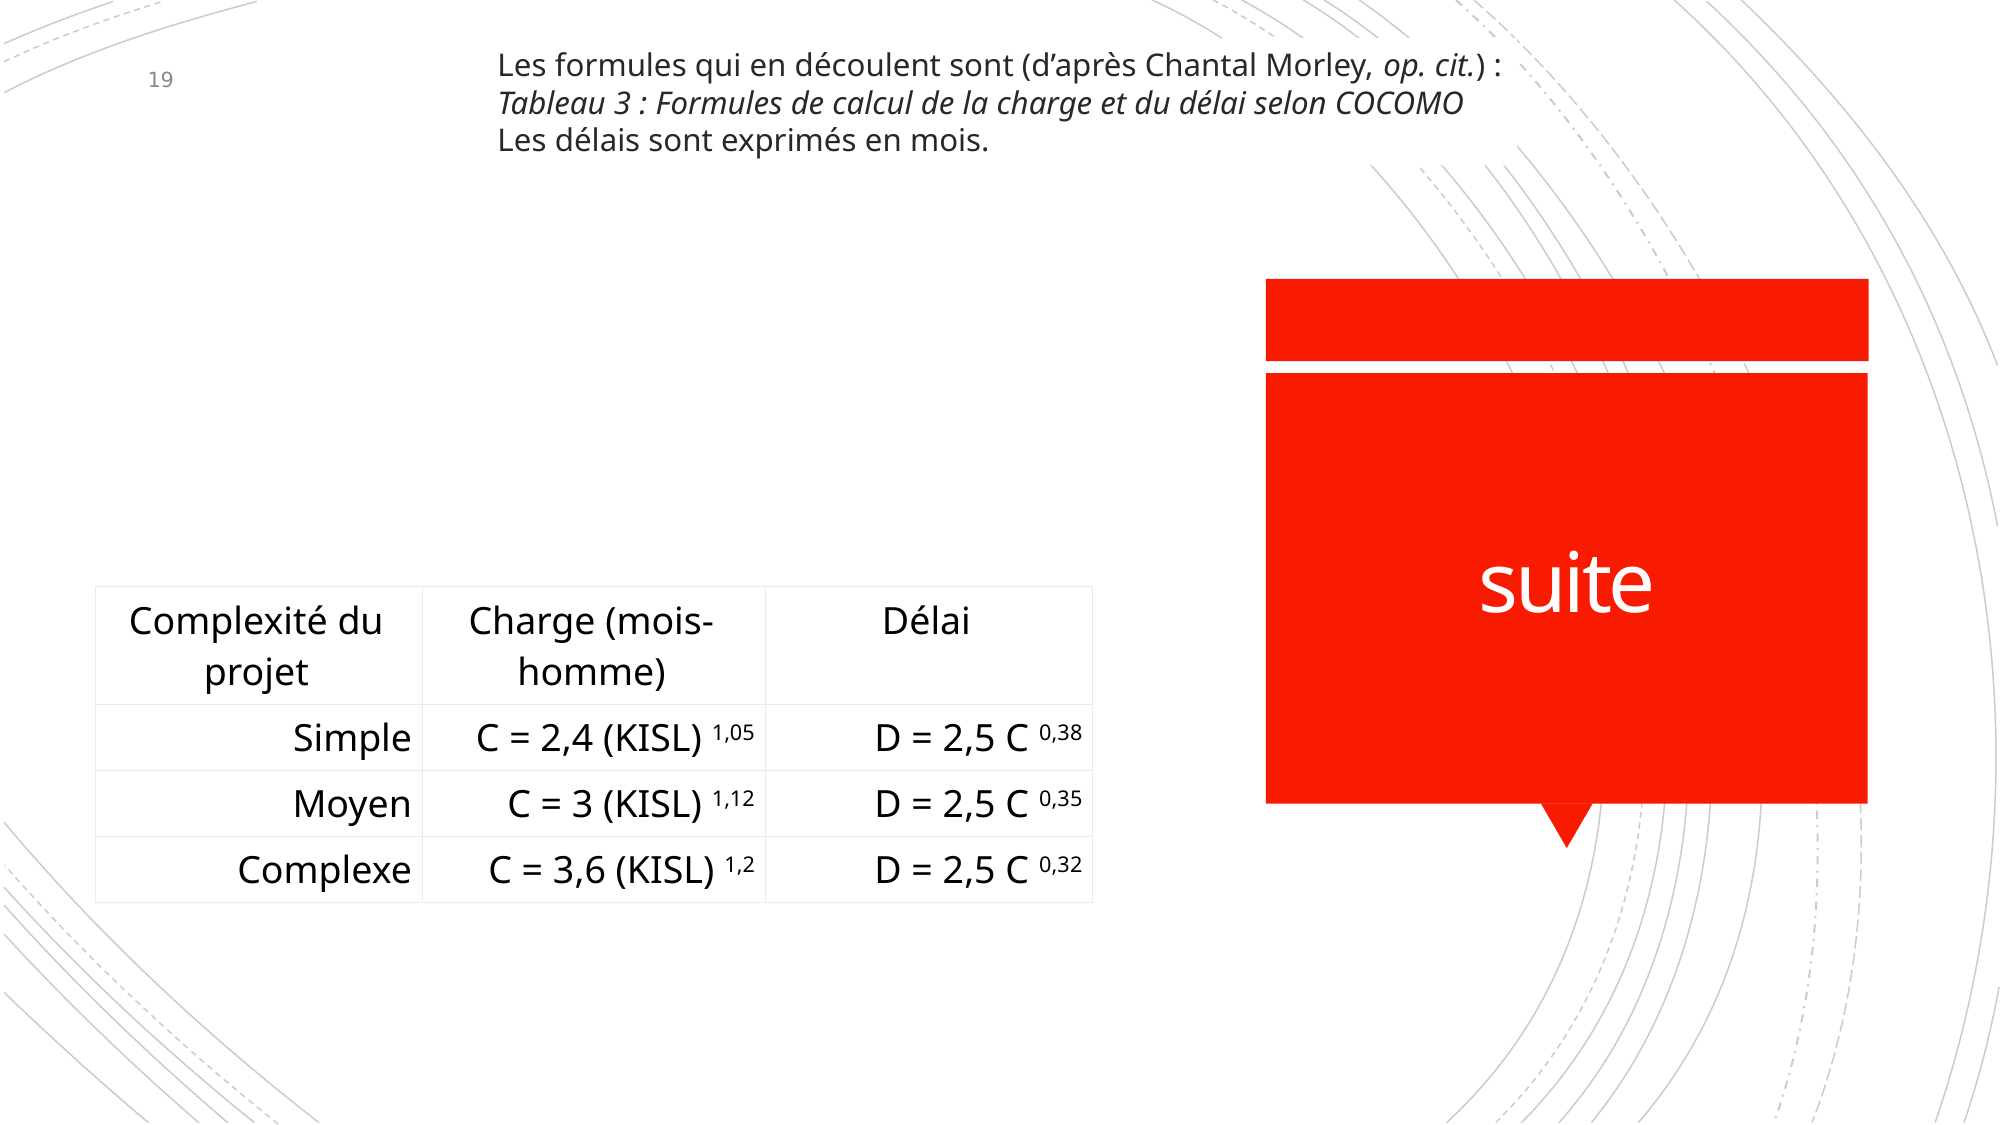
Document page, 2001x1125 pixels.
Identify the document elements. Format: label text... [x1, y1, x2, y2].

title suite [1280, 385, 1855, 789]
table_header Délai [766, 587, 1092, 704]
table_header Charge (mois-homme) [423, 587, 765, 704]
table_cell Moyen [96, 771, 422, 836]
text_box Les formules qui en découlent sont (d’après Chantal Morley, op. cit.) : Tableau 3 : Formules de calcul de la charge et du délai selon COCOMO Les délais sont exprimés en mois. [482, 38, 1518, 166]
slide_number 19 [132, 52, 283, 105]
table_cell C = 3 (KISL) 1,12 [423, 771, 765, 836]
table_cell Complexe [96, 837, 422, 902]
table_cell C = 3,6 (KISL) 1,2 [423, 837, 765, 902]
table_cell C = 2,4 (KISL) 1,05 [423, 705, 765, 770]
table_cell D = 2,5 C 0,38 [766, 705, 1092, 770]
table_cell D = 2,5 C 0,32 [766, 837, 1092, 902]
table_cell D = 2,5 C 0,35 [766, 771, 1092, 836]
table_header Complexité du projet [96, 587, 422, 704]
table_cell Simple [96, 705, 422, 770]
